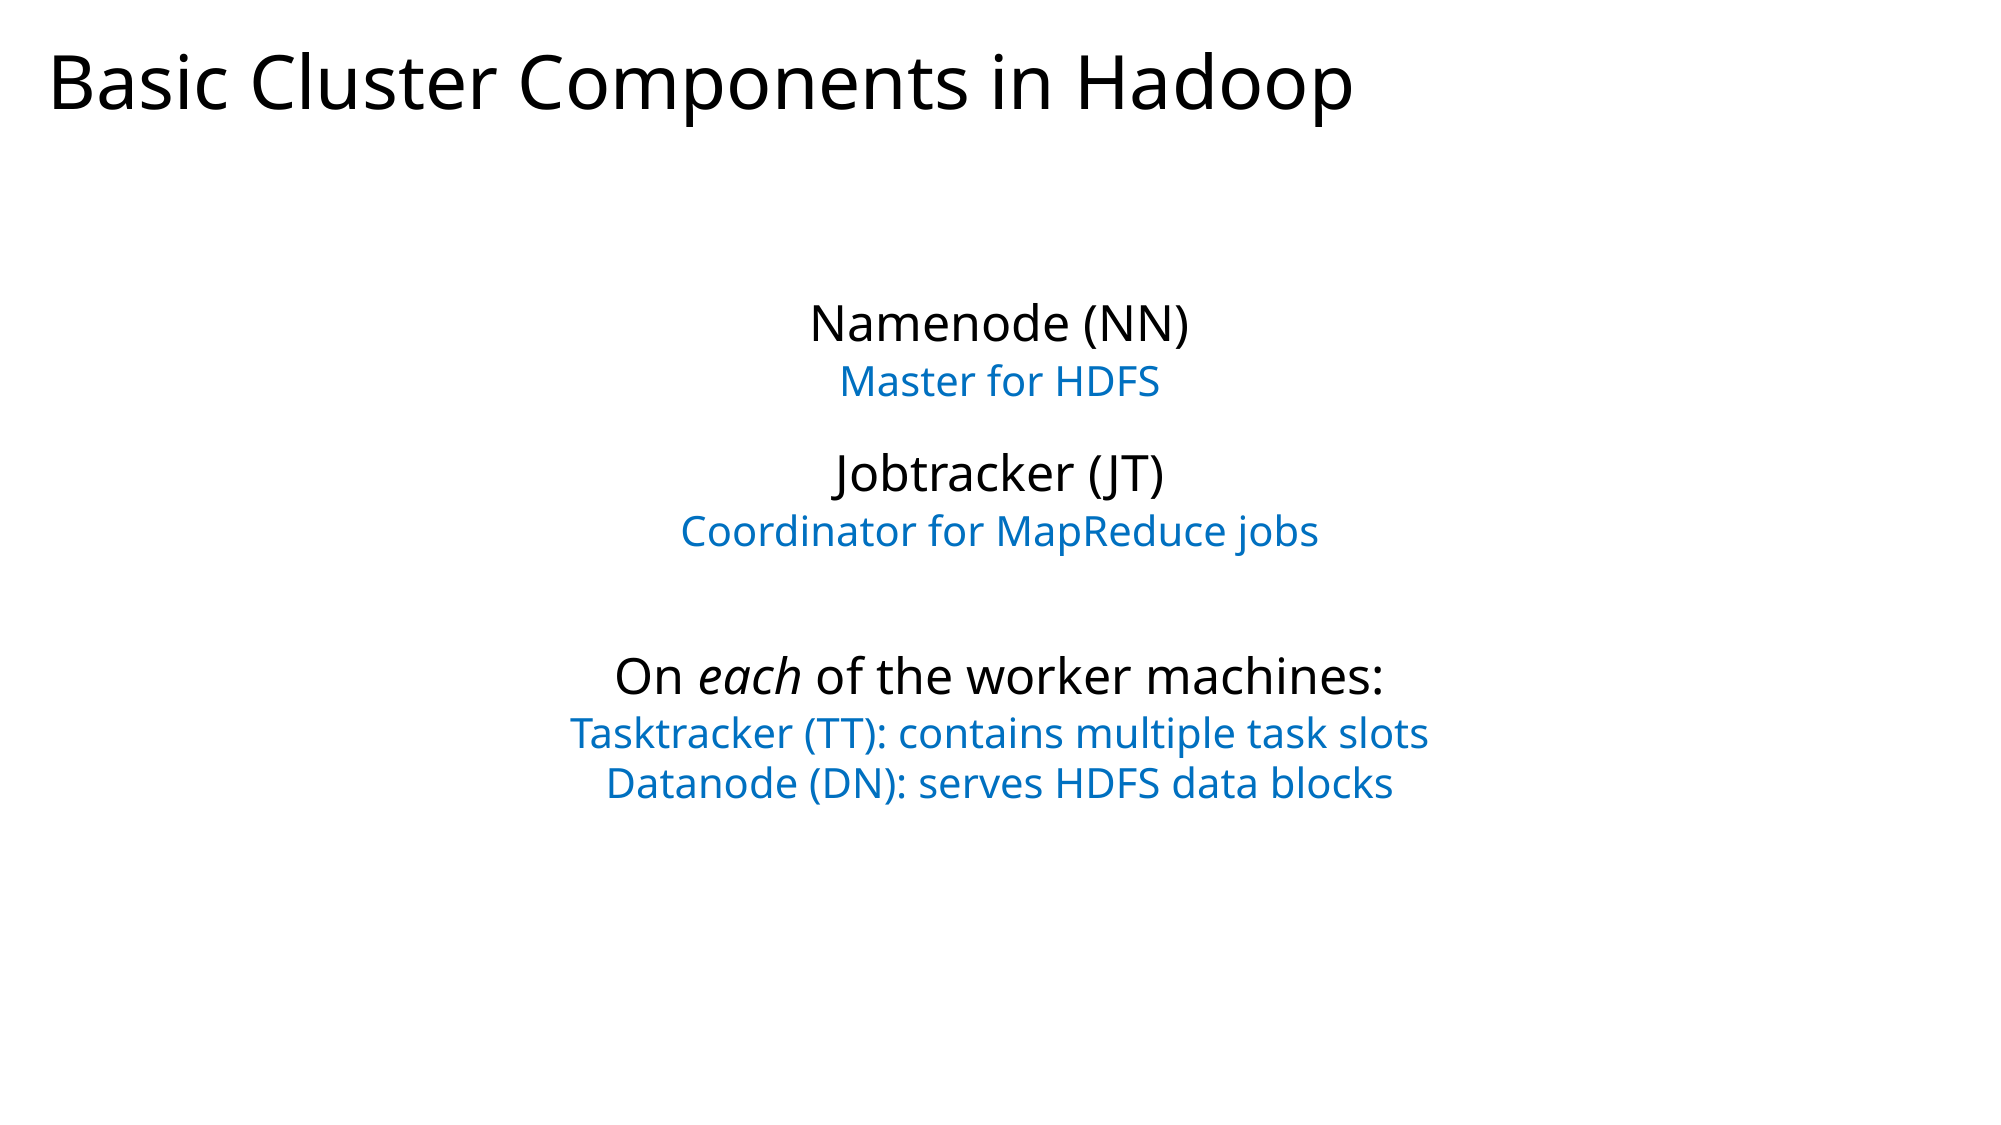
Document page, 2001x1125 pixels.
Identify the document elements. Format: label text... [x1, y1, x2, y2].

text_box Master for HDFS [249, 346, 1750, 412]
text_box Basic Cluster Components in Hadoop [33, 27, 1534, 140]
text_box Jobtracker (JT) [249, 434, 1750, 496]
text_box On each of the worker machines: [249, 637, 1750, 699]
text_box Coordinator for MapReduce jobs [249, 496, 1750, 562]
text_box Namenode (NN) [249, 284, 1750, 346]
text_box Tasktracker (TT): contains multiple task slots Datanode (DN): serves HDFS data blocks [249, 699, 1750, 815]
